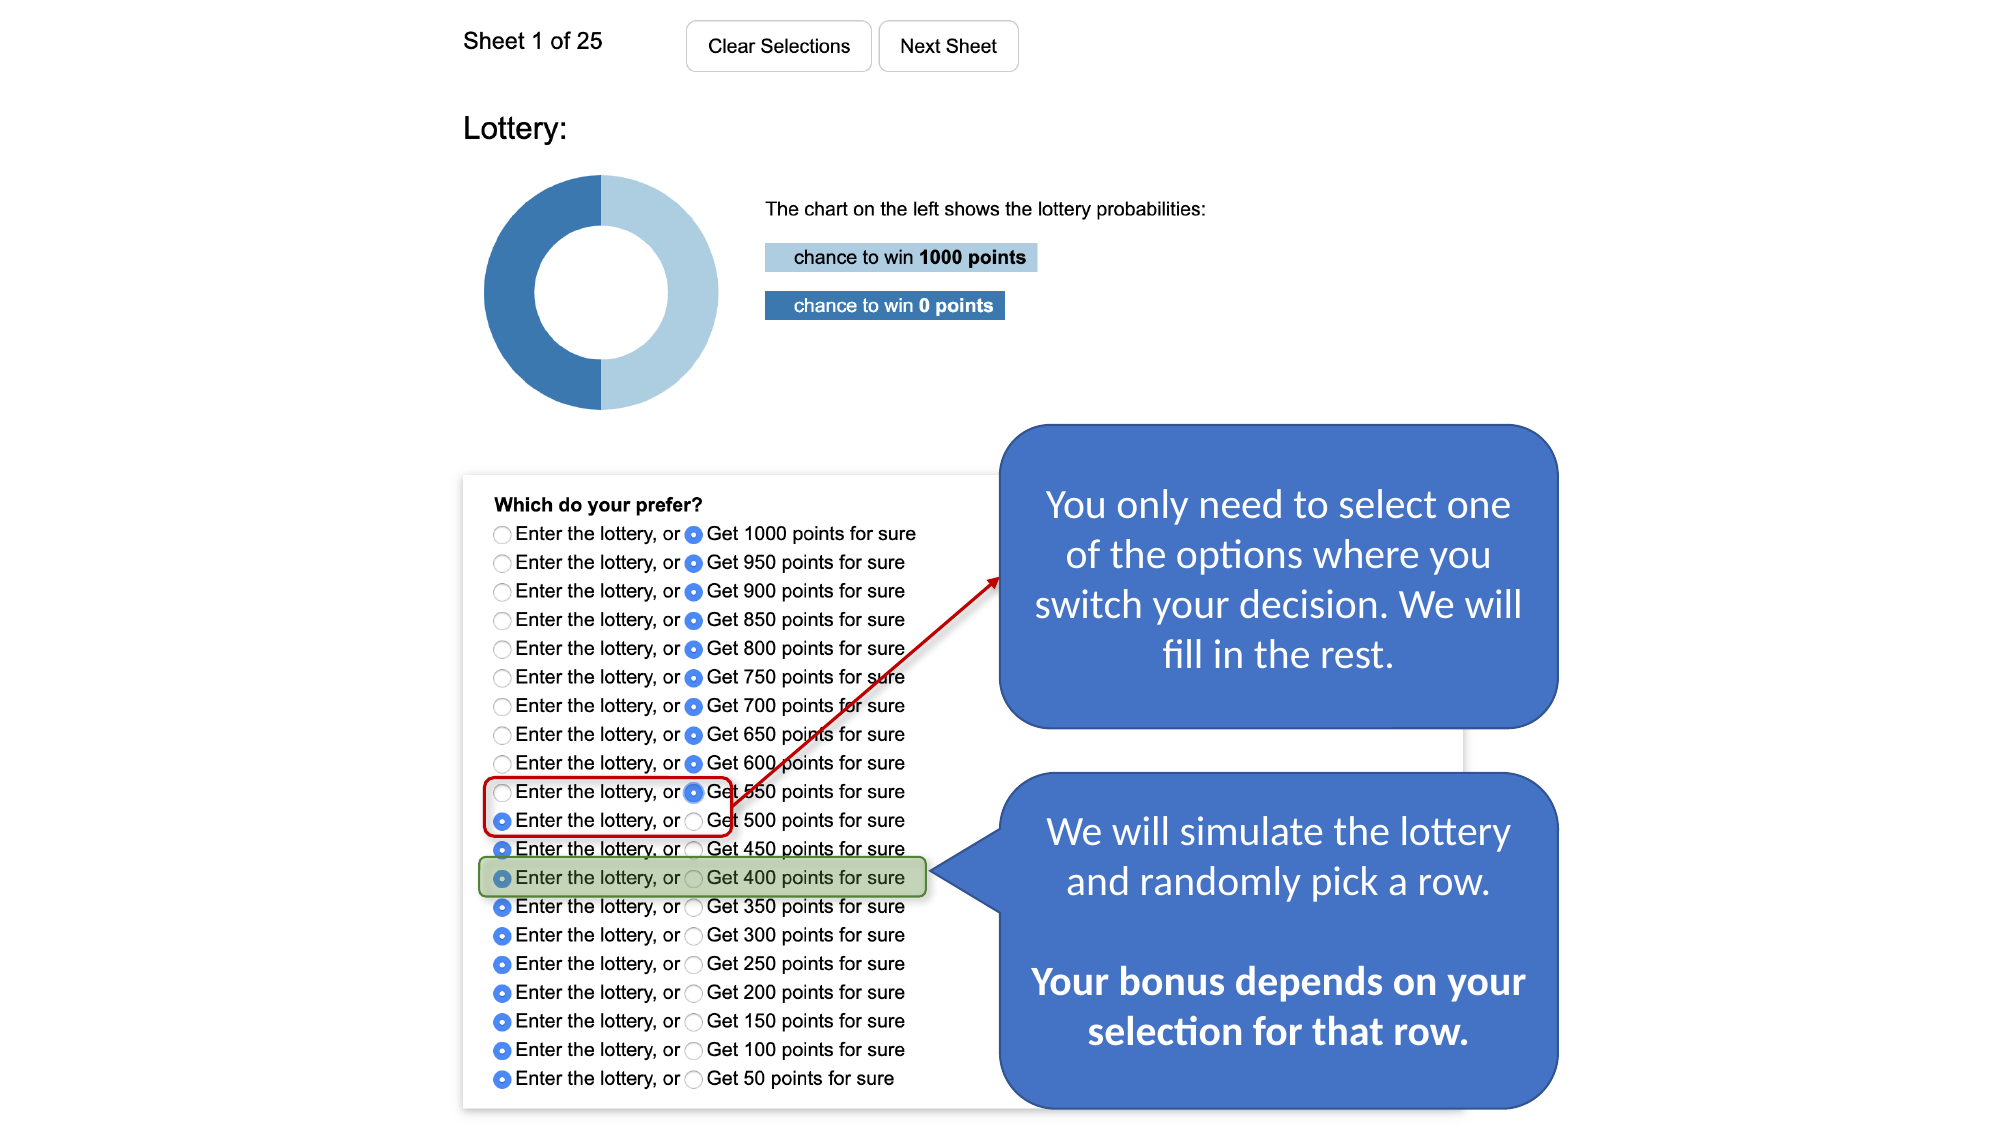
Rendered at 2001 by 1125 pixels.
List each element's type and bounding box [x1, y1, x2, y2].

picture [441, 0, 1558, 1125]
text_box [731, 576, 1000, 807]
